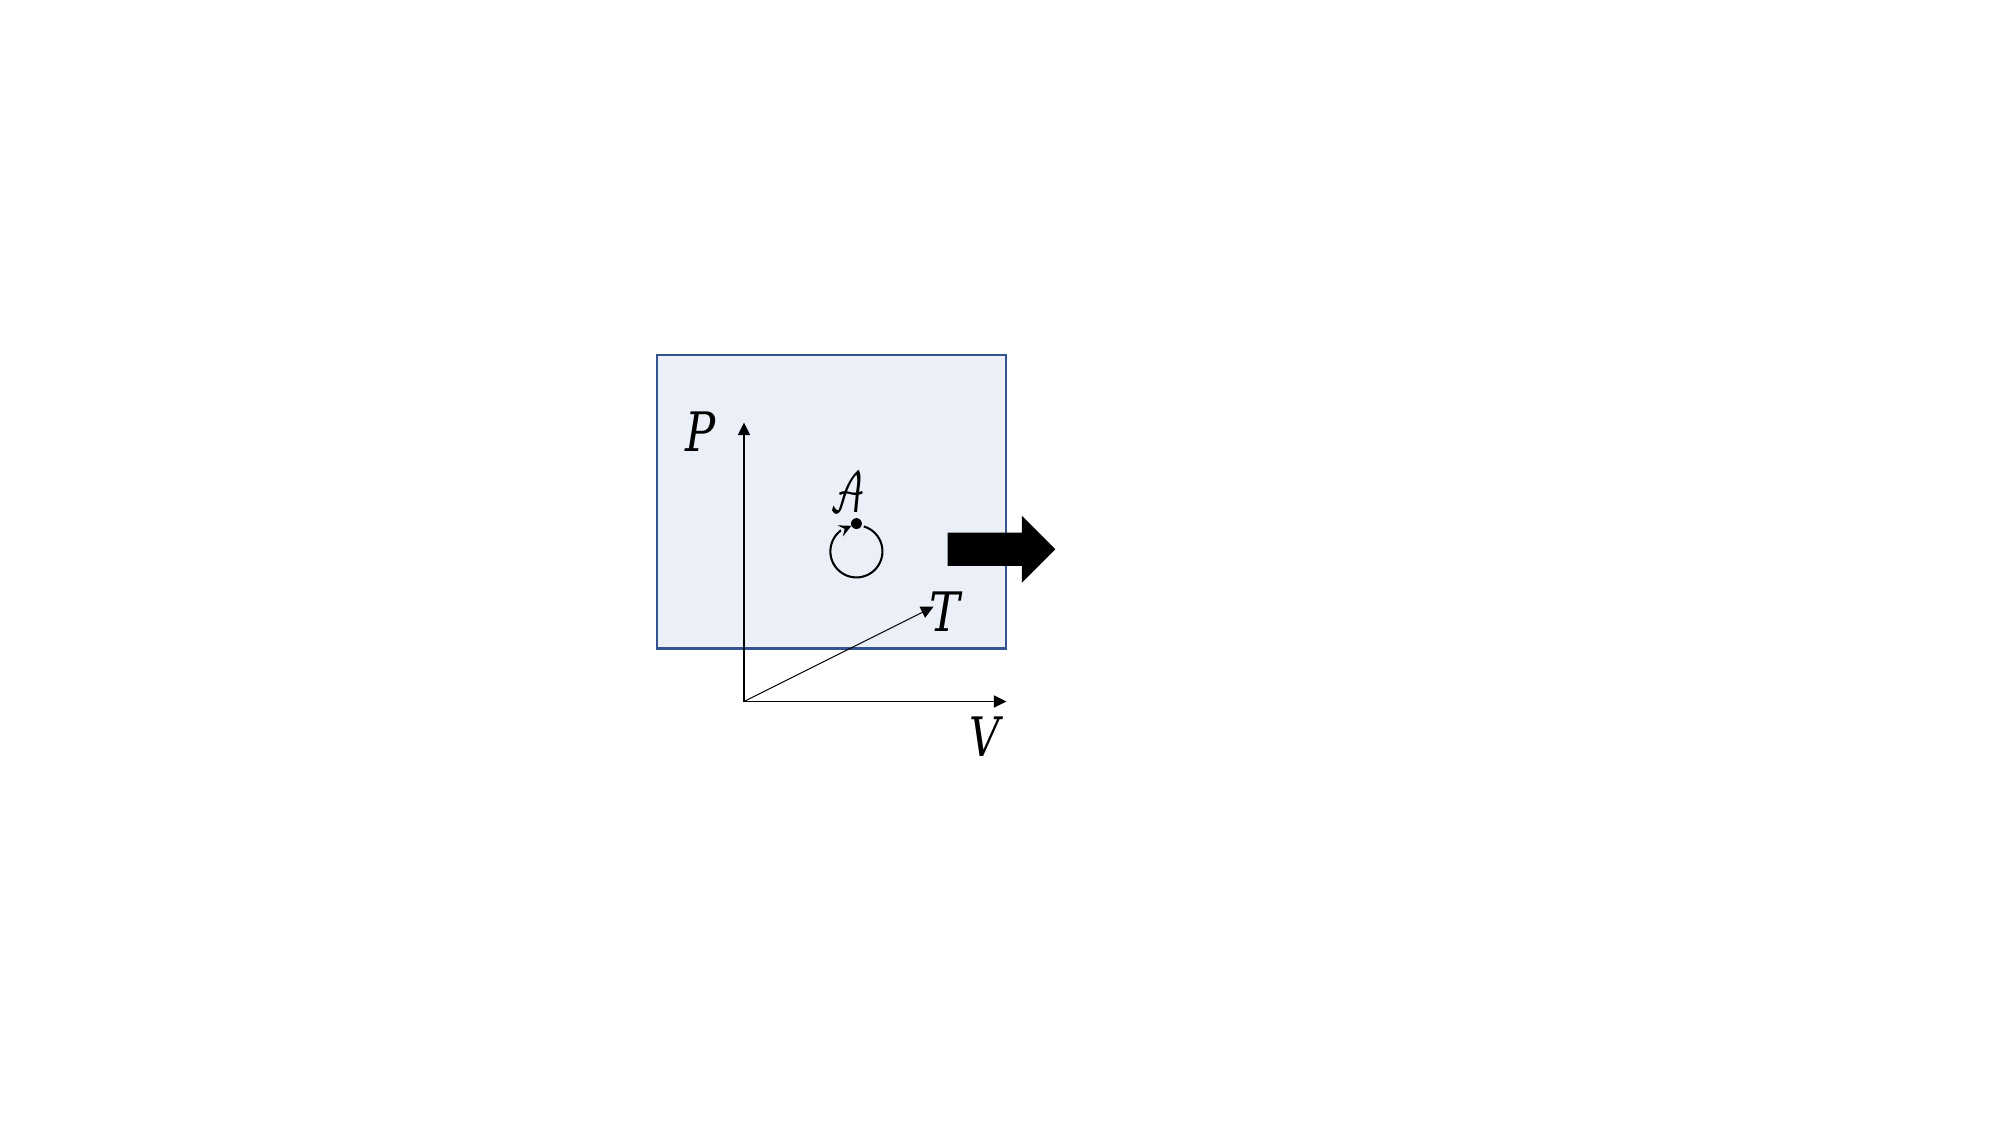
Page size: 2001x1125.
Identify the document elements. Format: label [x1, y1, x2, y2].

text_box [850, 518, 862, 530]
text_box [829, 525, 883, 578]
text_box [948, 518, 1054, 581]
text_box [743, 606, 934, 702]
text_box [656, 354, 1007, 650]
